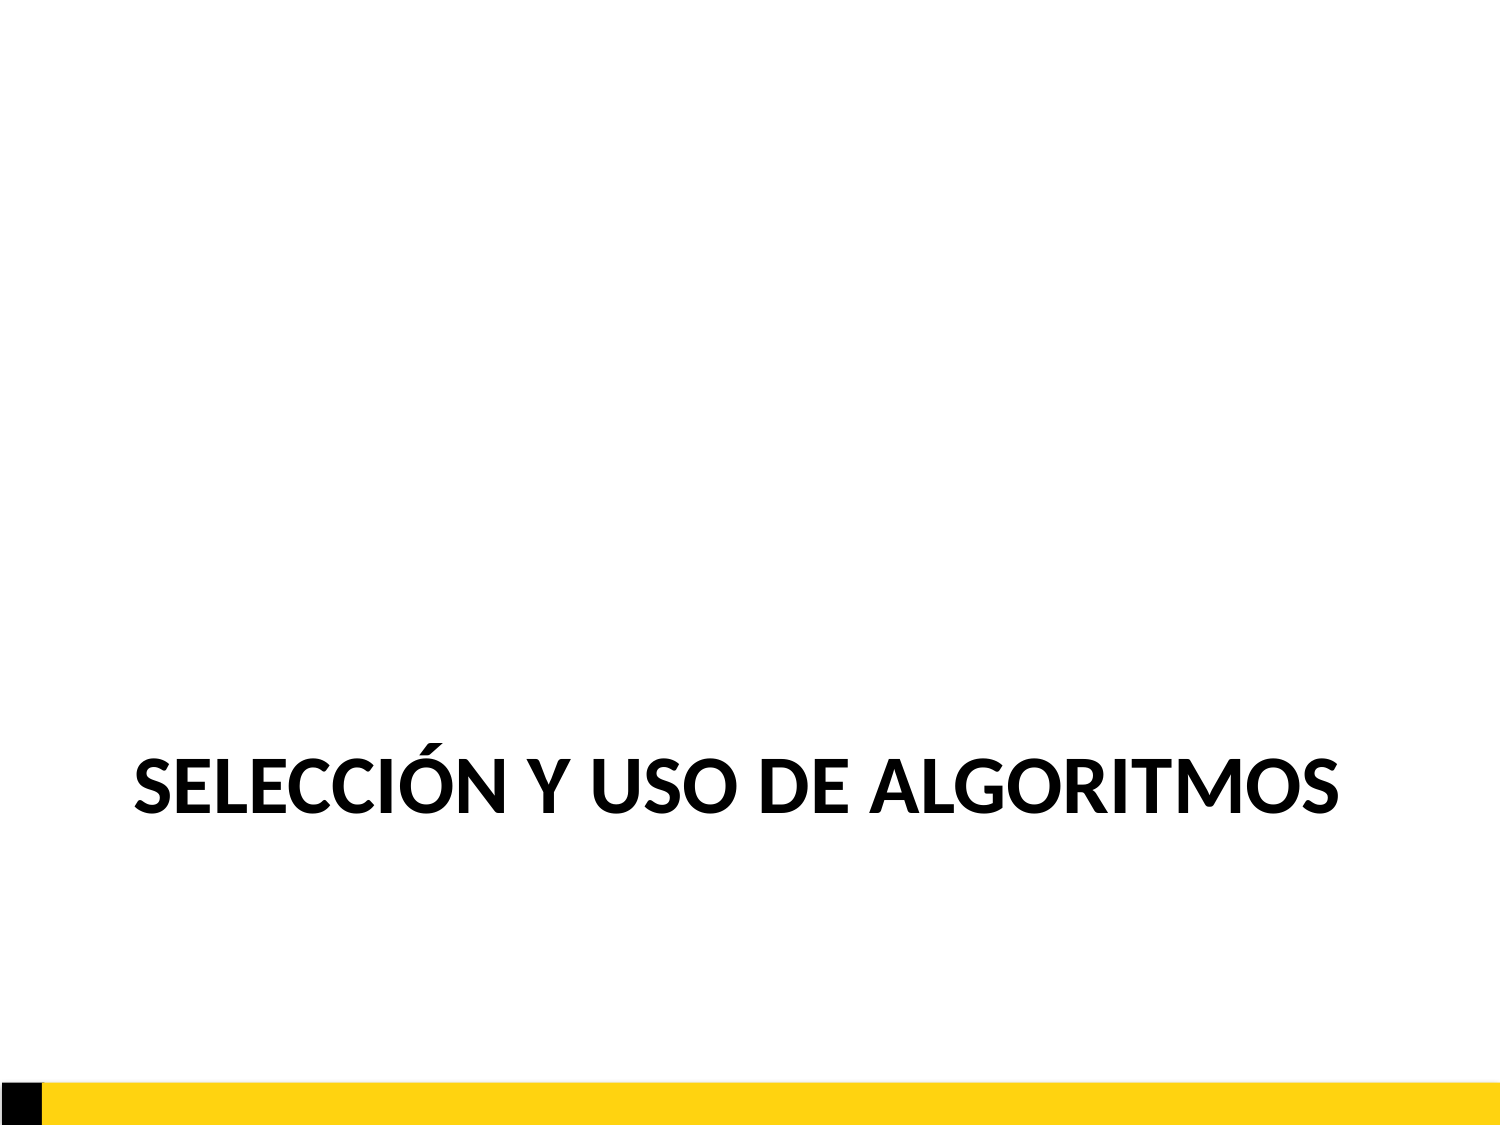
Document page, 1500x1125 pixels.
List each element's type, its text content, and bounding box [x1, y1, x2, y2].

title SELECCIÓN Y USO DE ALGORITMOS [118, 722, 1394, 947]
